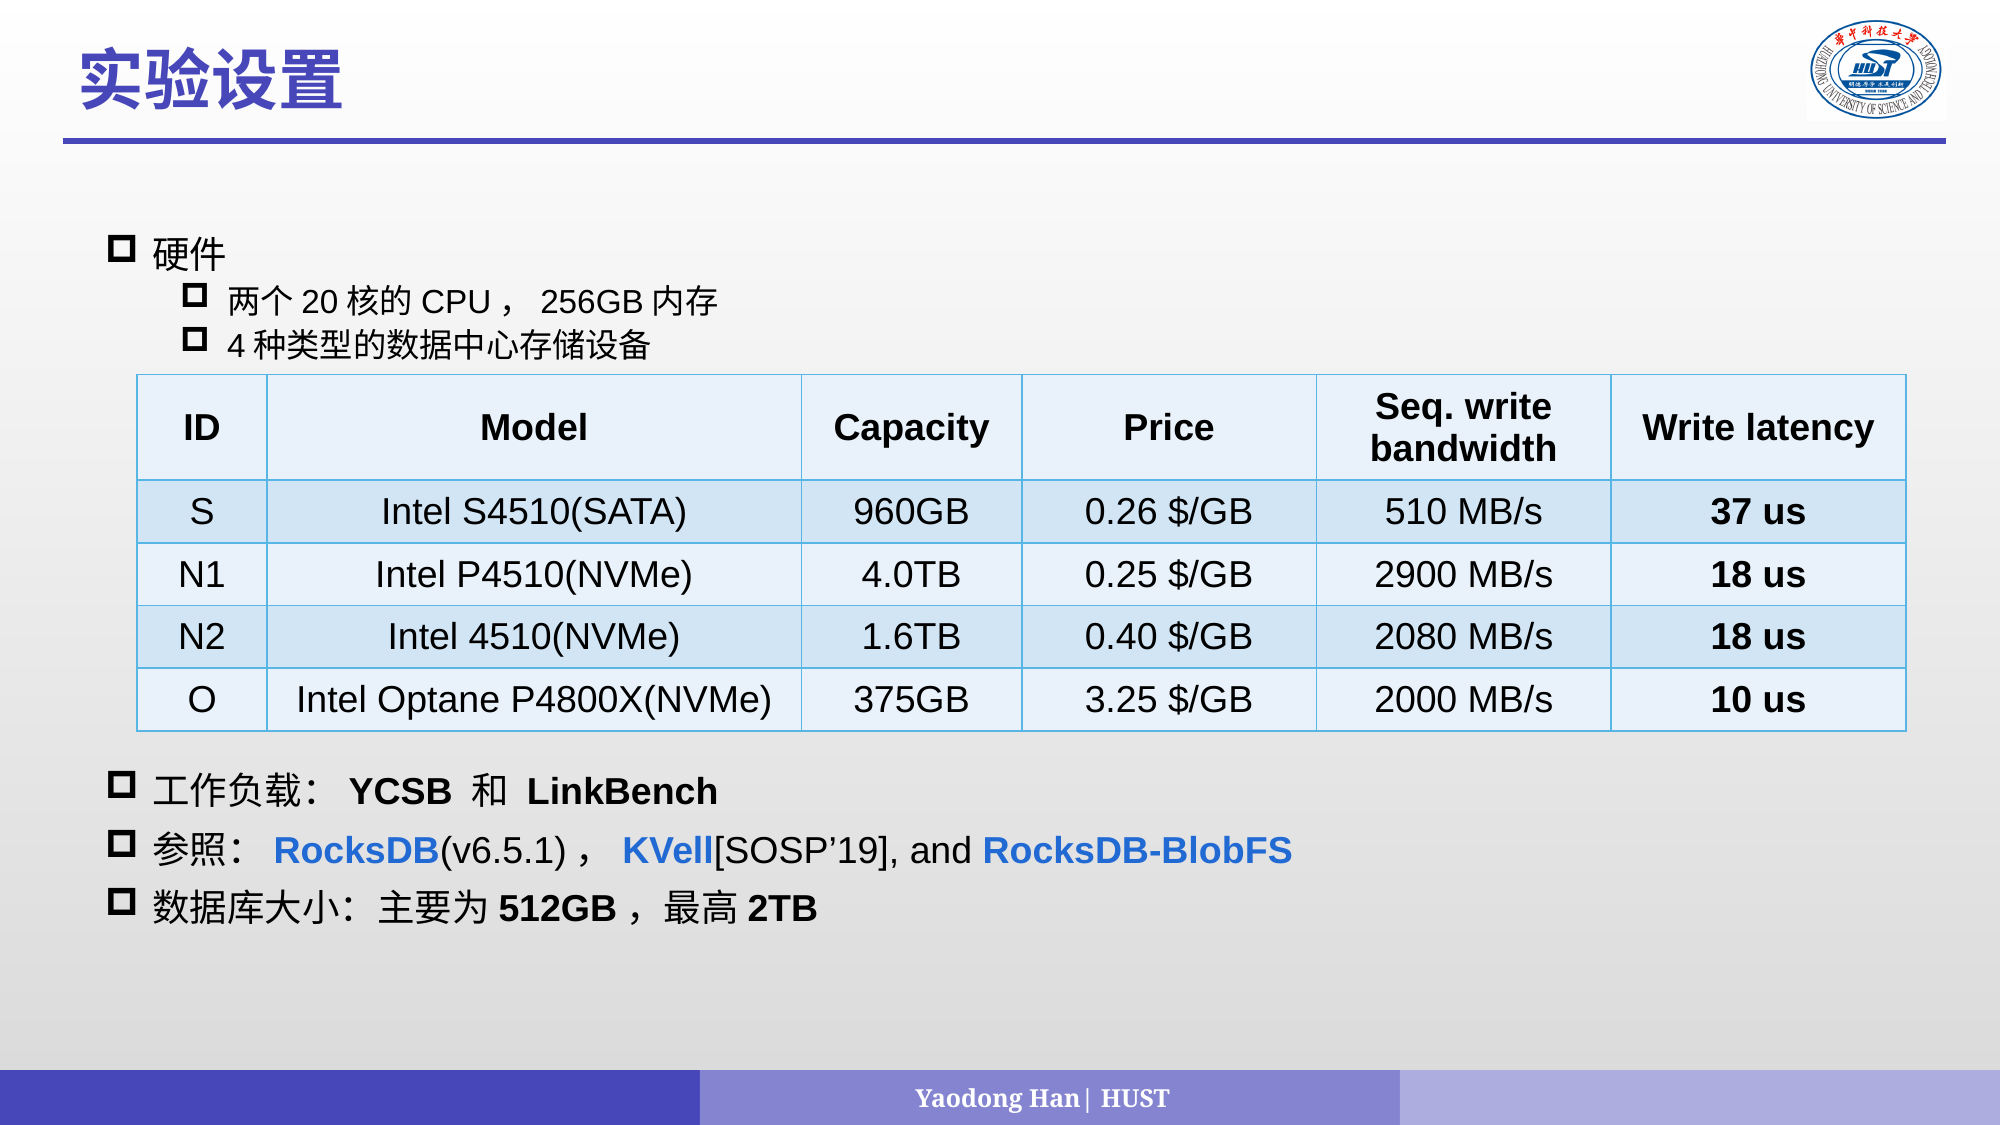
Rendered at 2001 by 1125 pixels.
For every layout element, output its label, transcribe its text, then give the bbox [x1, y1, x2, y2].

text_box [502, 1069, 699, 1125]
text_box 实验设置 [63, 40, 1947, 127]
text_box [1749, 1069, 2000, 1125]
table_cell 960GB [802, 481, 1021, 542]
table_cell Intel S4510(SATA) [268, 481, 801, 542]
table_cell Intel 4510(NVMe) [268, 606, 801, 667]
table_cell S [138, 481, 266, 542]
table_cell 1.6TB [802, 606, 1021, 667]
slide_number [1615, 1050, 1749, 1125]
table_cell Intel Optane P4800X(NVMe) [268, 669, 801, 730]
table_cell 0.25 $/GB [1023, 544, 1316, 605]
table_header Capacity [802, 375, 1021, 479]
table_cell 0.26 $/GB [1023, 481, 1316, 542]
text_box [0, 1069, 198, 1125]
table_cell 510 MB/s [1317, 481, 1610, 542]
table_cell 375GB [802, 669, 1021, 730]
table_cell Intel P4510(NVMe) [268, 544, 801, 605]
footer Yaodong Han| HUST [671, 1075, 1414, 1120]
table_cell O [138, 669, 266, 730]
table_header Seq. write bandwidth [1317, 375, 1610, 479]
table_cell 4.0TB [802, 544, 1021, 605]
table_header Model [268, 375, 801, 479]
text_box [1399, 1069, 1615, 1125]
table_cell 2080 MB/s [1317, 606, 1610, 667]
table_cell 2900 MB/s [1317, 544, 1610, 605]
table_cell 3.25 $/GB [1023, 669, 1316, 730]
slide_number [198, 1065, 502, 1125]
table_cell 2000 MB/s [1317, 669, 1610, 730]
text_box [699, 1069, 1399, 1075]
table_header Write latency [1612, 375, 1905, 479]
table_cell 37 us [1612, 481, 1905, 542]
table_header Price [1023, 375, 1316, 479]
table_header ID [138, 375, 266, 479]
picture [1807, 16, 1947, 121]
text_box [699, 1120, 1399, 1125]
table_cell 10 us [1612, 669, 1905, 730]
table_cell N1 [138, 544, 266, 605]
text_box 硬件 两个20核的CPU，256GB内存 4种类型的数据中心存储设备 工作负载：YCSB 和 LinkBench 参照：RocksDB(v6.5.1)，KVell[SOSP’19], and RocksDB-BlobFS 数据库大小：主要为512GB，最高2TB [90, 210, 1308, 937]
table_cell N2 [138, 606, 266, 667]
table_cell 18 us [1612, 606, 1905, 667]
table_cell 0.40 $/GB [1023, 606, 1316, 667]
table_cell 18 us [1612, 544, 1905, 605]
